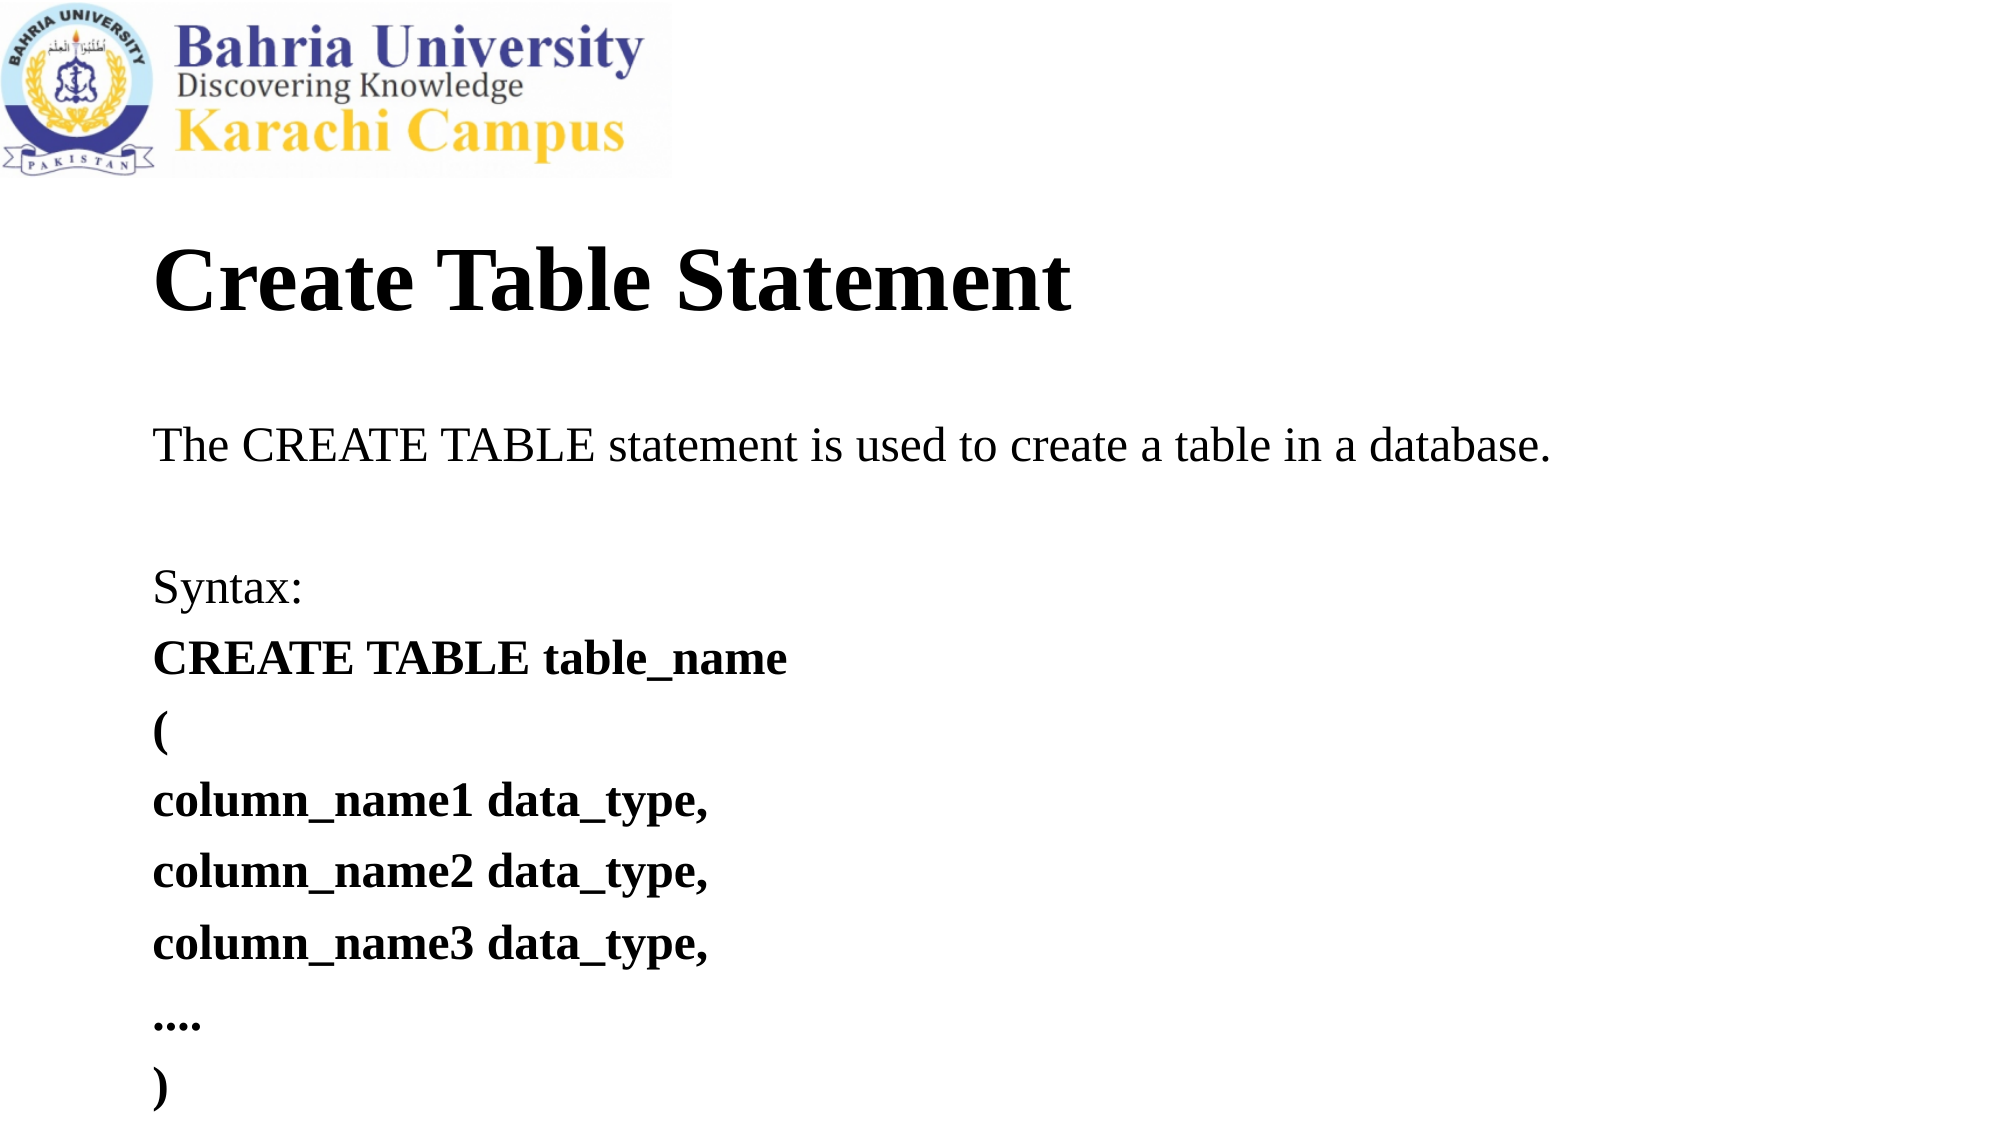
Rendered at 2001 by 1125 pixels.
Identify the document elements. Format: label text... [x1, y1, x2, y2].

picture [0, 2, 672, 178]
title Create Table Statement [137, 171, 1863, 390]
list The CREATE TABLE statement is used to create a table in a database. Syntax: CREATE TABLE table_name ( column_name1 data_type, column_name2 data_type, column_name3 data_type, .... ) [137, 411, 1863, 1125]
